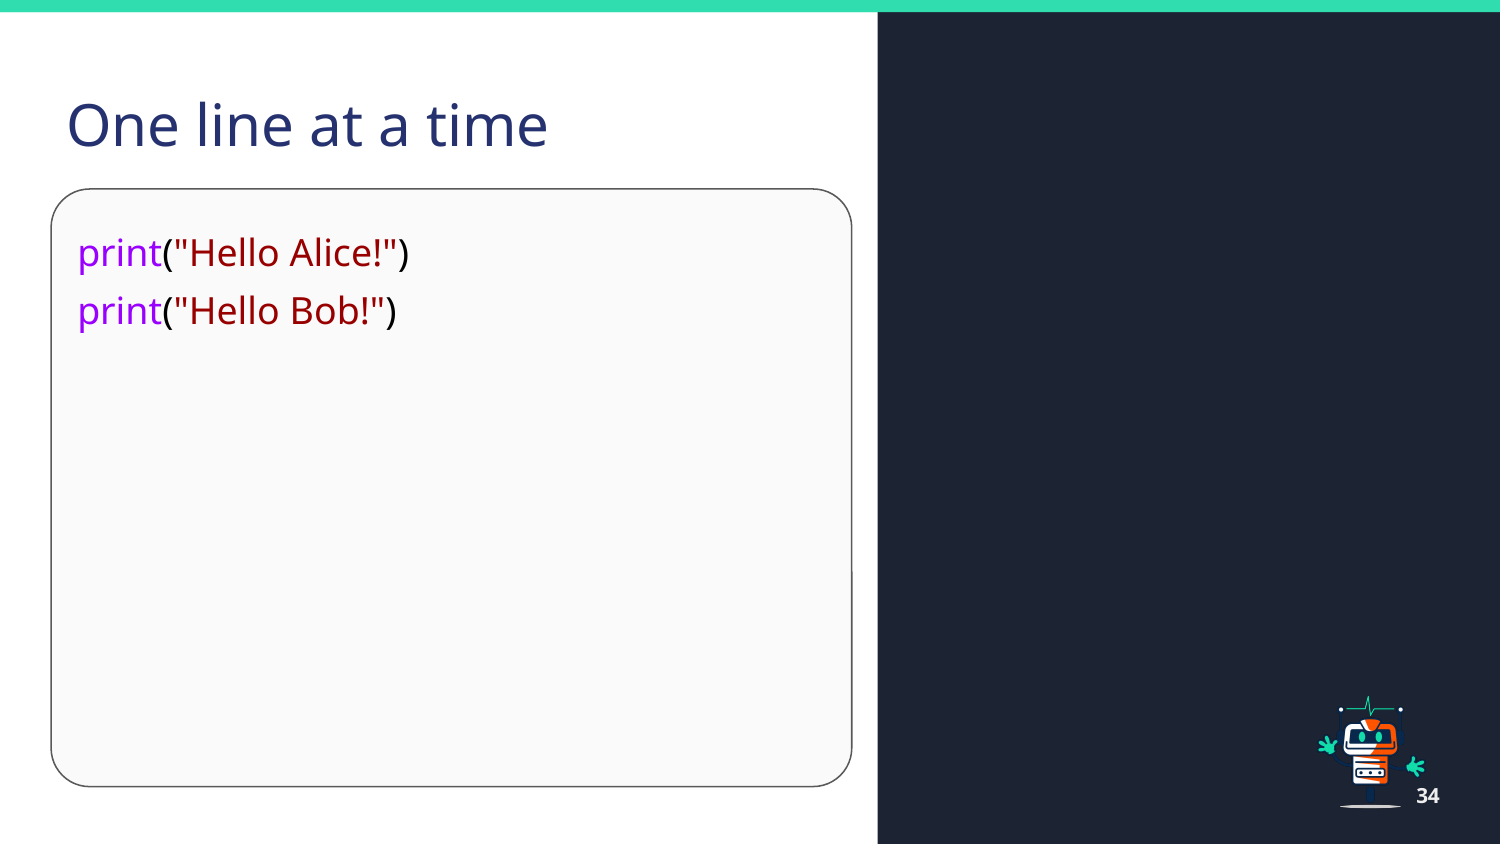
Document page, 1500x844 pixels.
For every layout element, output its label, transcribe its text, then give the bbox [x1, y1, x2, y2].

title One line at a time [51, 72, 852, 167]
text_box [877, 13, 1500, 844]
text_box print("Hello Alice!") print("Hello Bob!") [51, 188, 852, 787]
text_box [1309, 687, 1456, 830]
text_box [0, 0, 1500, 13]
